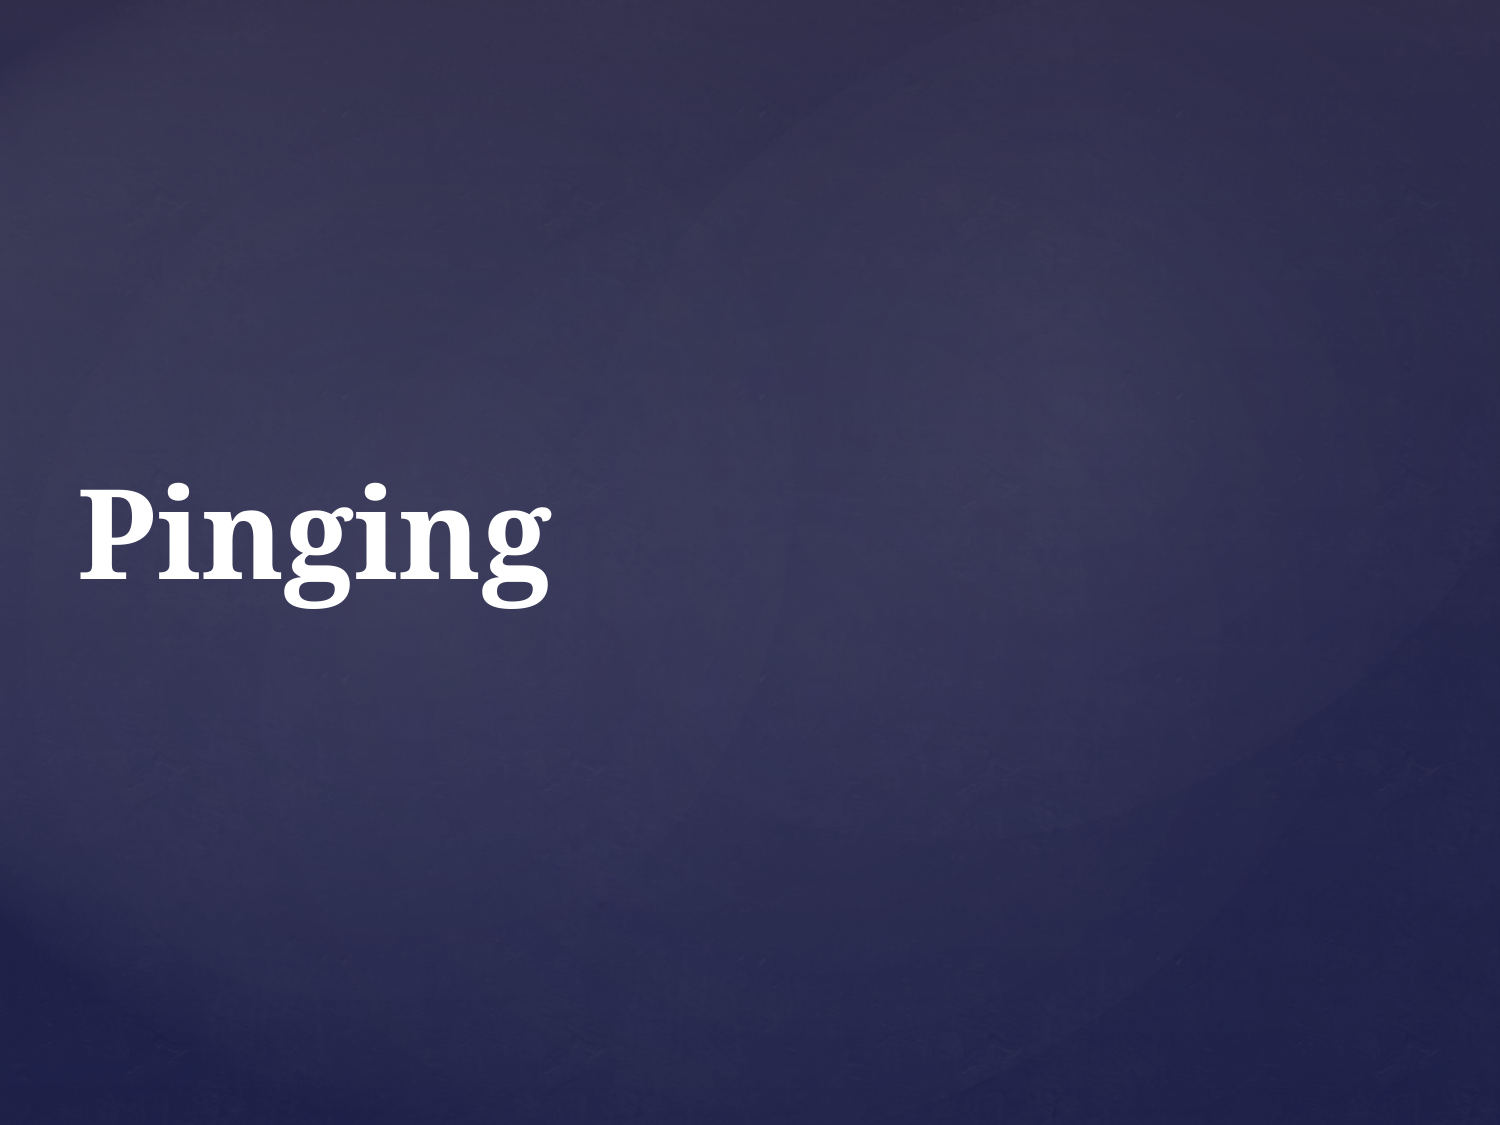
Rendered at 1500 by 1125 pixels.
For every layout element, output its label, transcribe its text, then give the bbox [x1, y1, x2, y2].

title Pinging [62, 425, 1413, 613]
